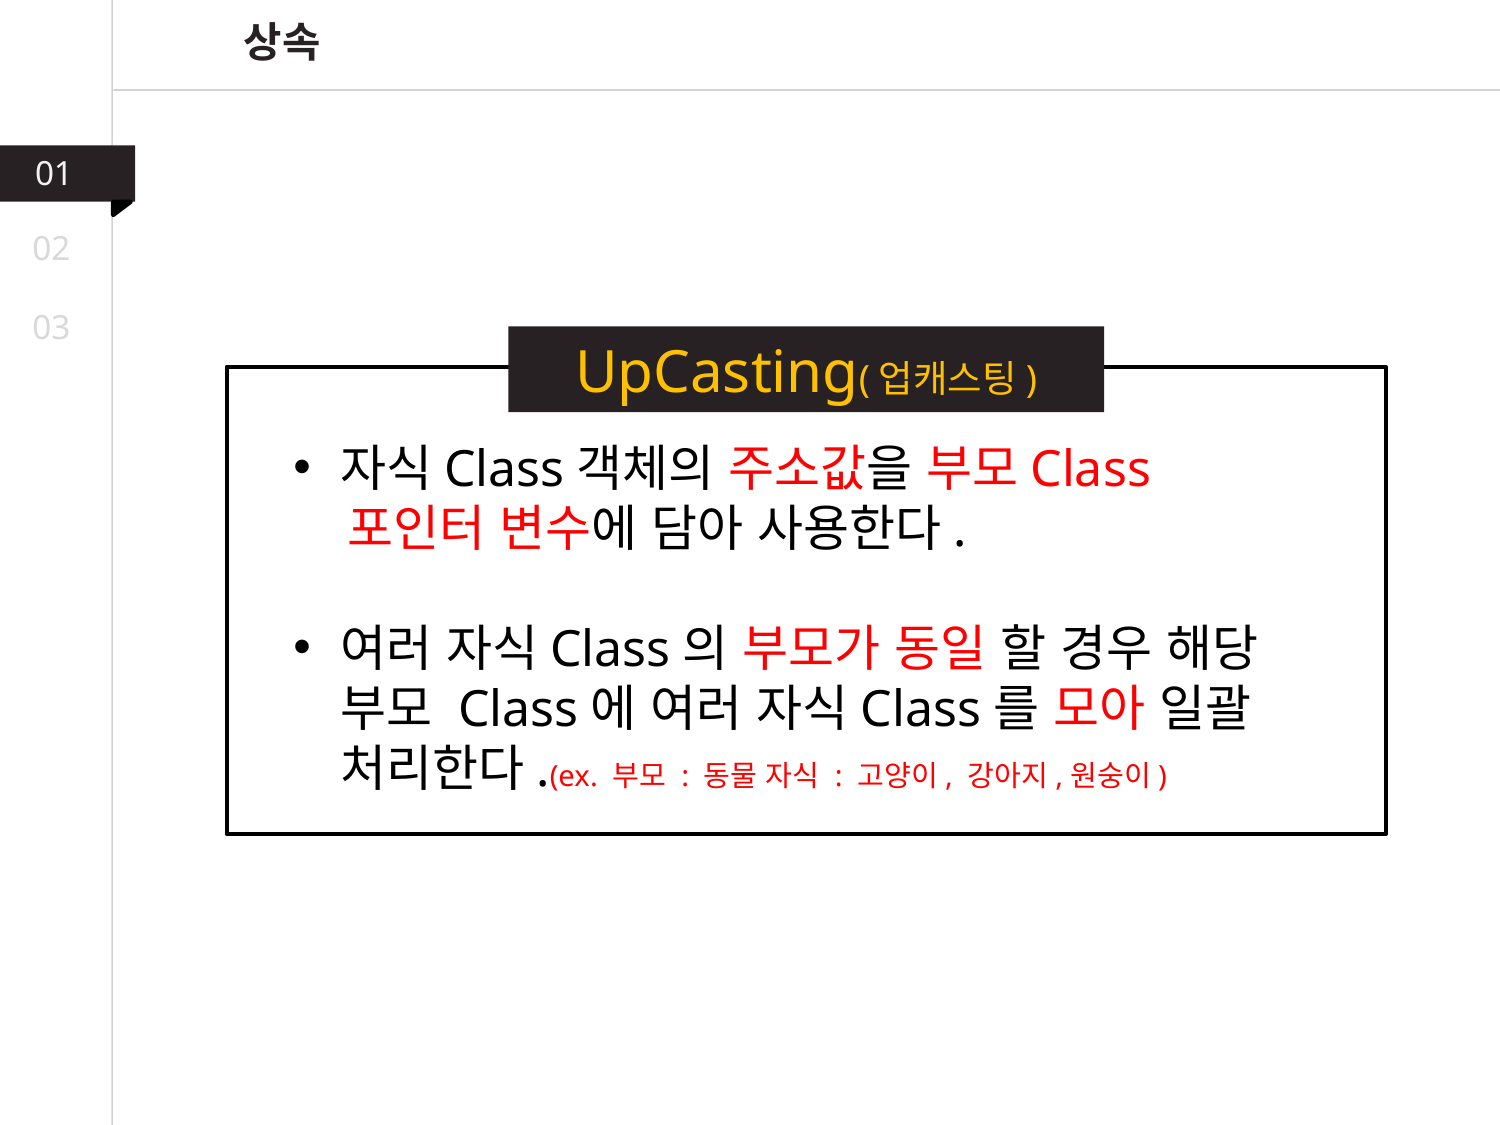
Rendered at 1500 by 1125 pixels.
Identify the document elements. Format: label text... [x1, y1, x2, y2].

text_box [0, 143, 107, 204]
text_box 상속 [121, 8, 443, 74]
text_box 01 [20, 144, 107, 200]
text_box [117, 143, 137, 204]
text_box [117, 199, 133, 215]
text_box 03 [17, 298, 92, 354]
text_box 02 [17, 219, 92, 275]
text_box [226, 326, 1386, 835]
